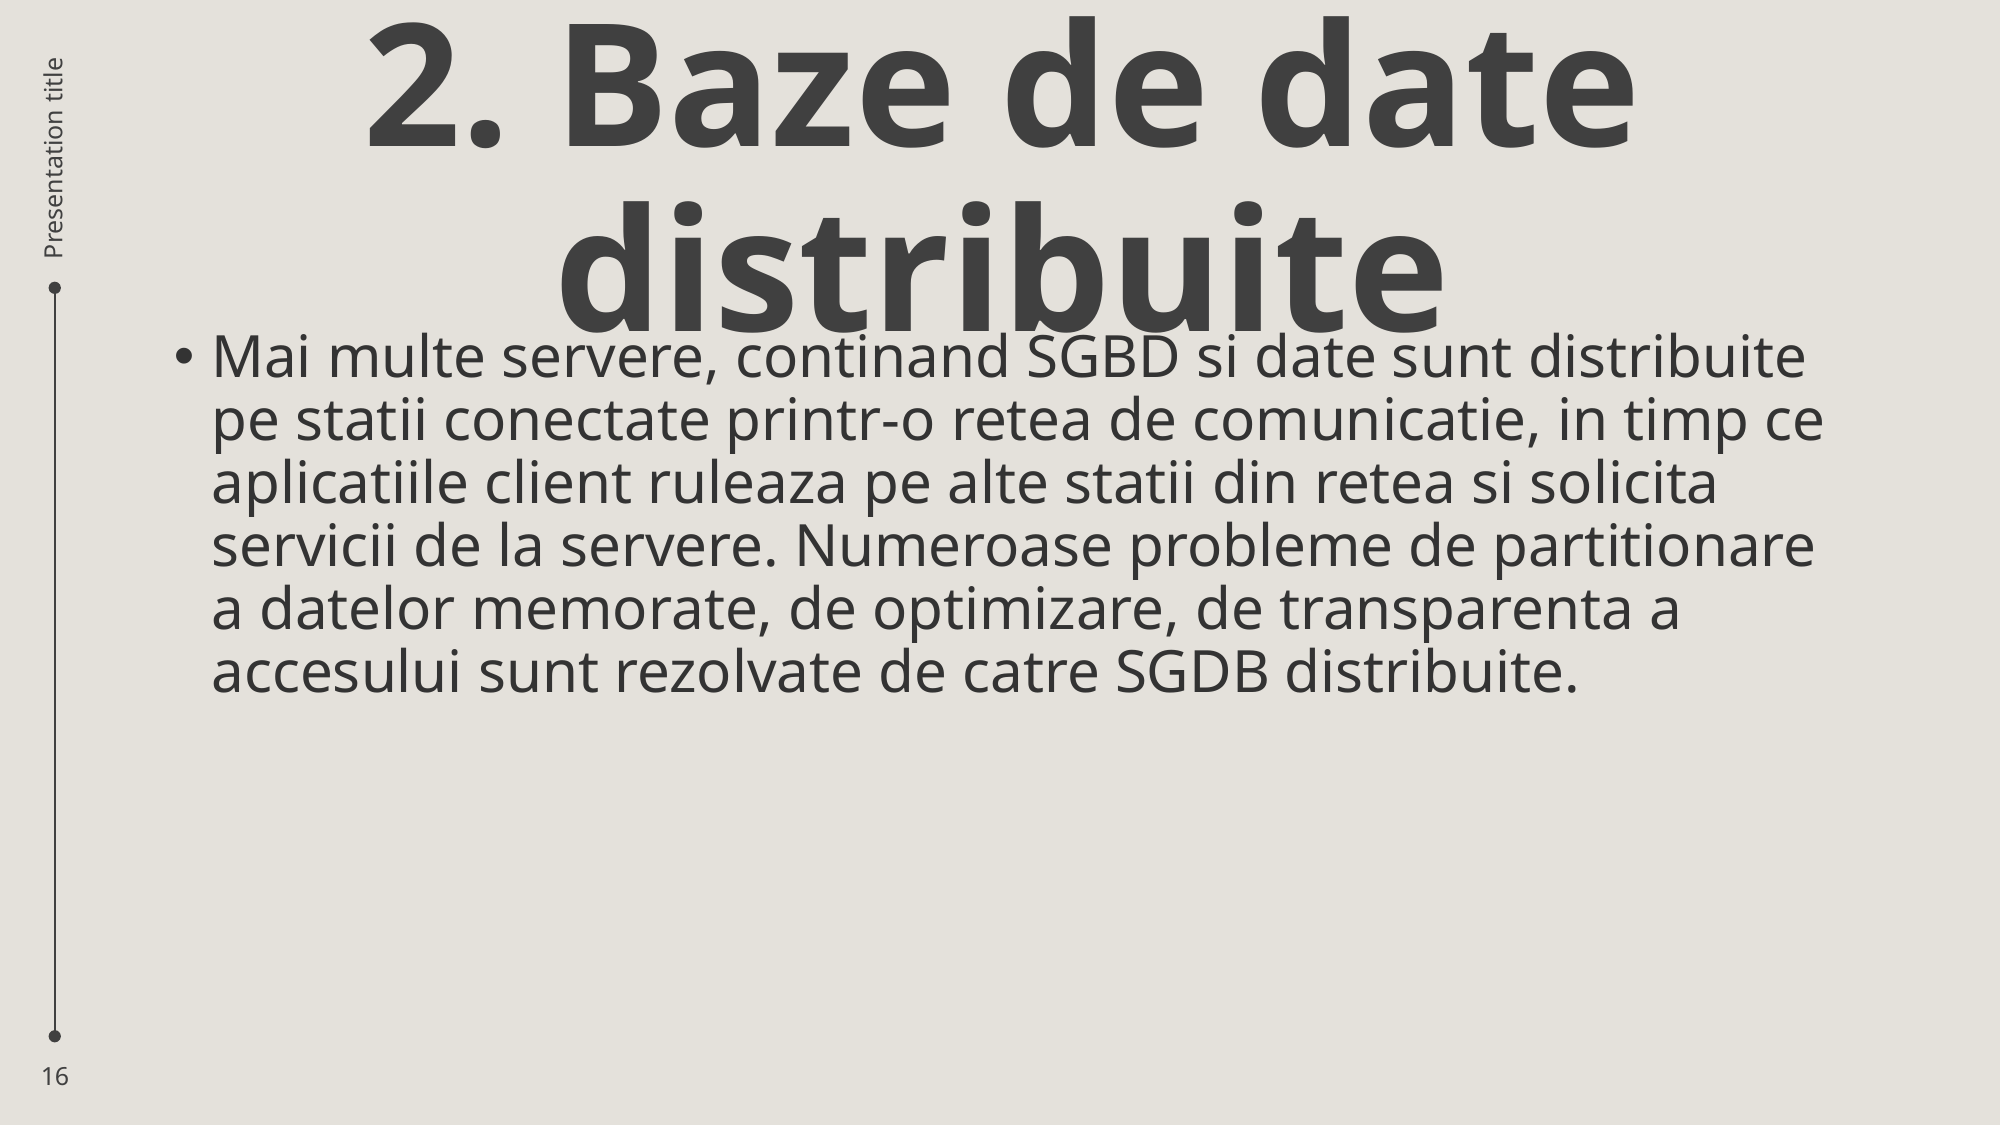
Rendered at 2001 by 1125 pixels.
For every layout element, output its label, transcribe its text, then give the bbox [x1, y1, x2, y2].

title 2. Baze de date distribuite [105, 75, 1899, 293]
footer Presentation title [31, 42, 78, 327]
slide_number 16 [22, 1054, 89, 1101]
list Mai multe servere, continand SGBD si date sunt distribuite pe statii conectate printr-o retea de comunicatie, in timp ce aplicatiile client ruleaza pe alte statii din retea si solicita servicii de la servere. Numeroase probleme de partitionare a datelor memorate, de optimizare, de transparenta a accesului sunt rezolvate de catre SGDB distribuite. [158, 319, 1848, 1037]
